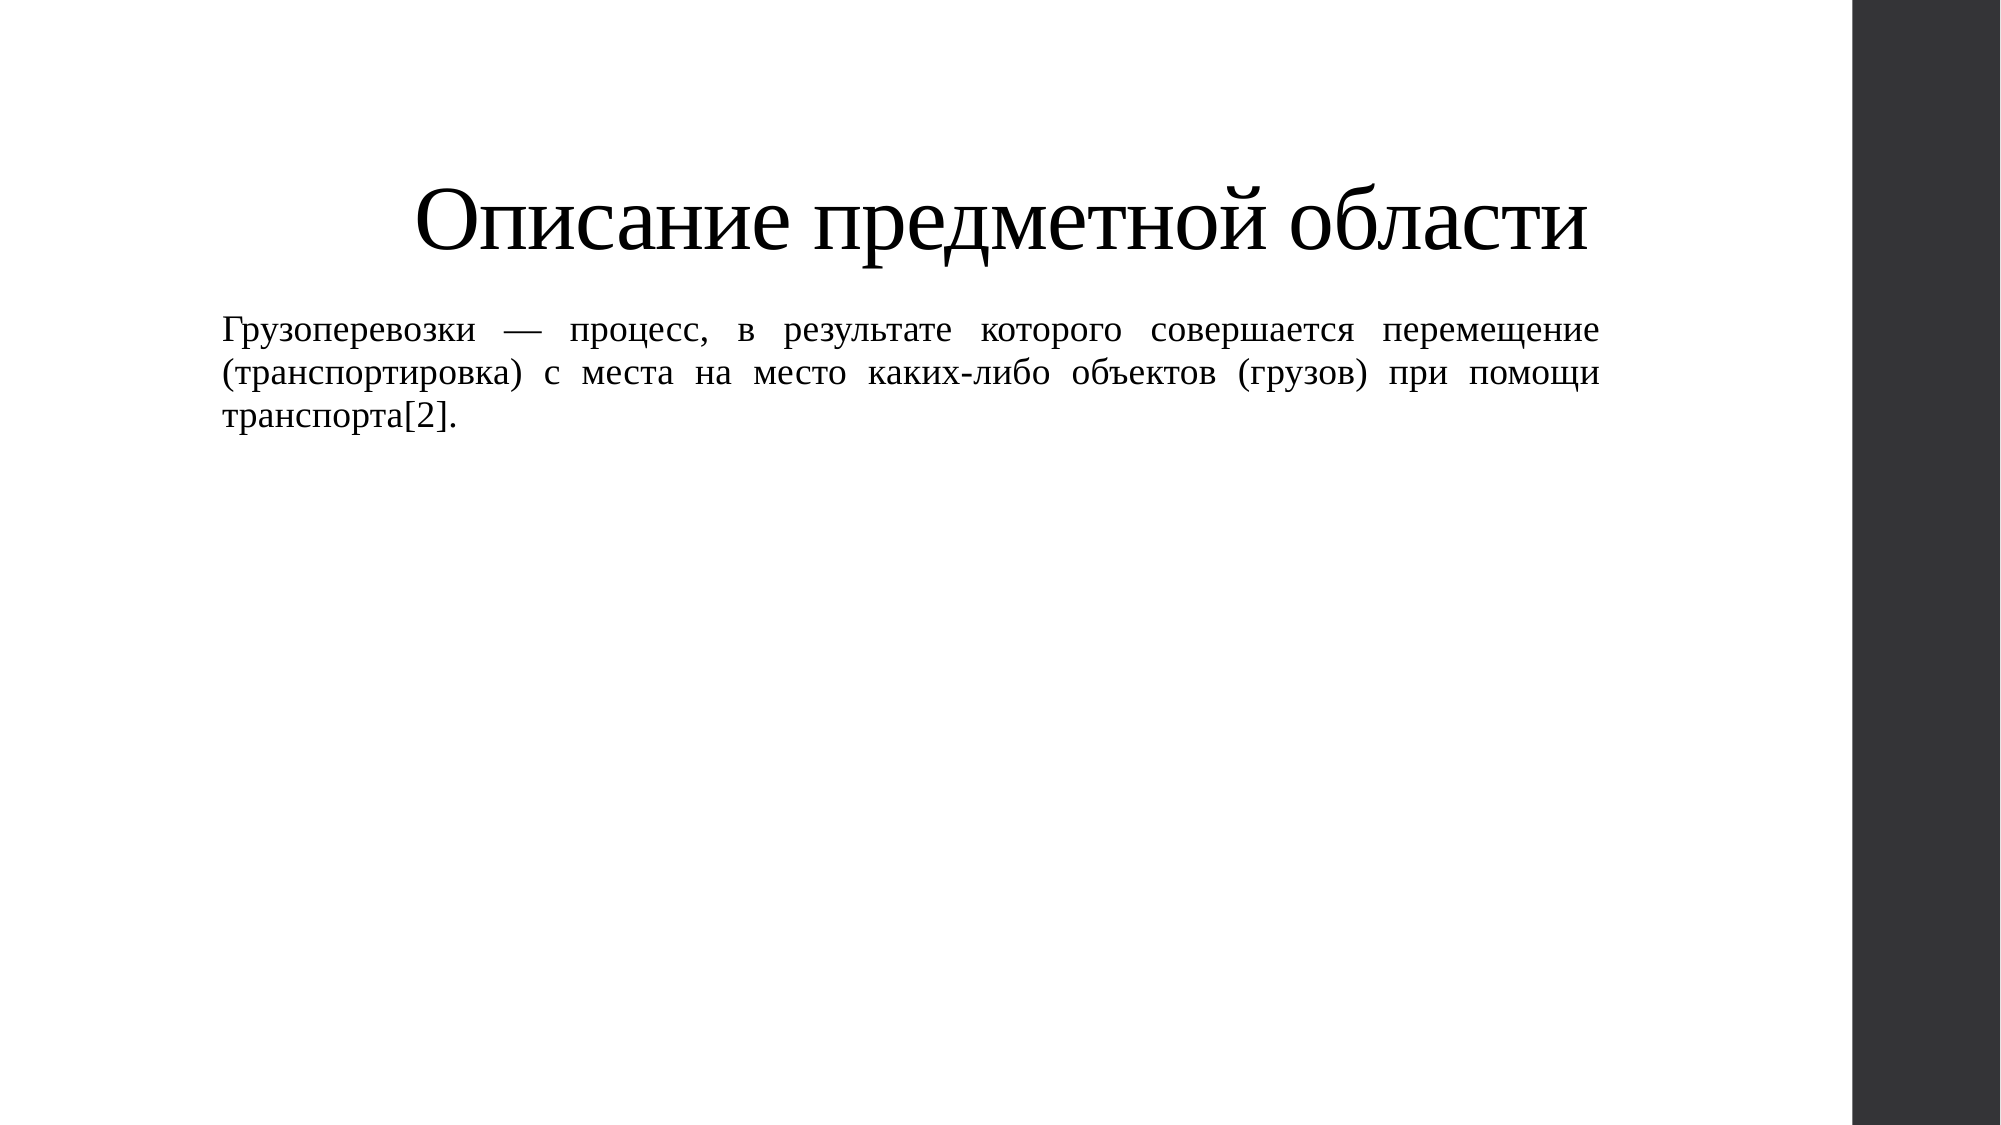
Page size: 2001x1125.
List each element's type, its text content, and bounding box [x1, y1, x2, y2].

title Описание предметной области [206, 60, 1797, 278]
list Грузоперевозки — процесс, в результате которого совершается перемещение (транспортировка) с места на место каких-либо объектов (грузов) при помощи транспорта[2]. [206, 299, 1617, 1014]
